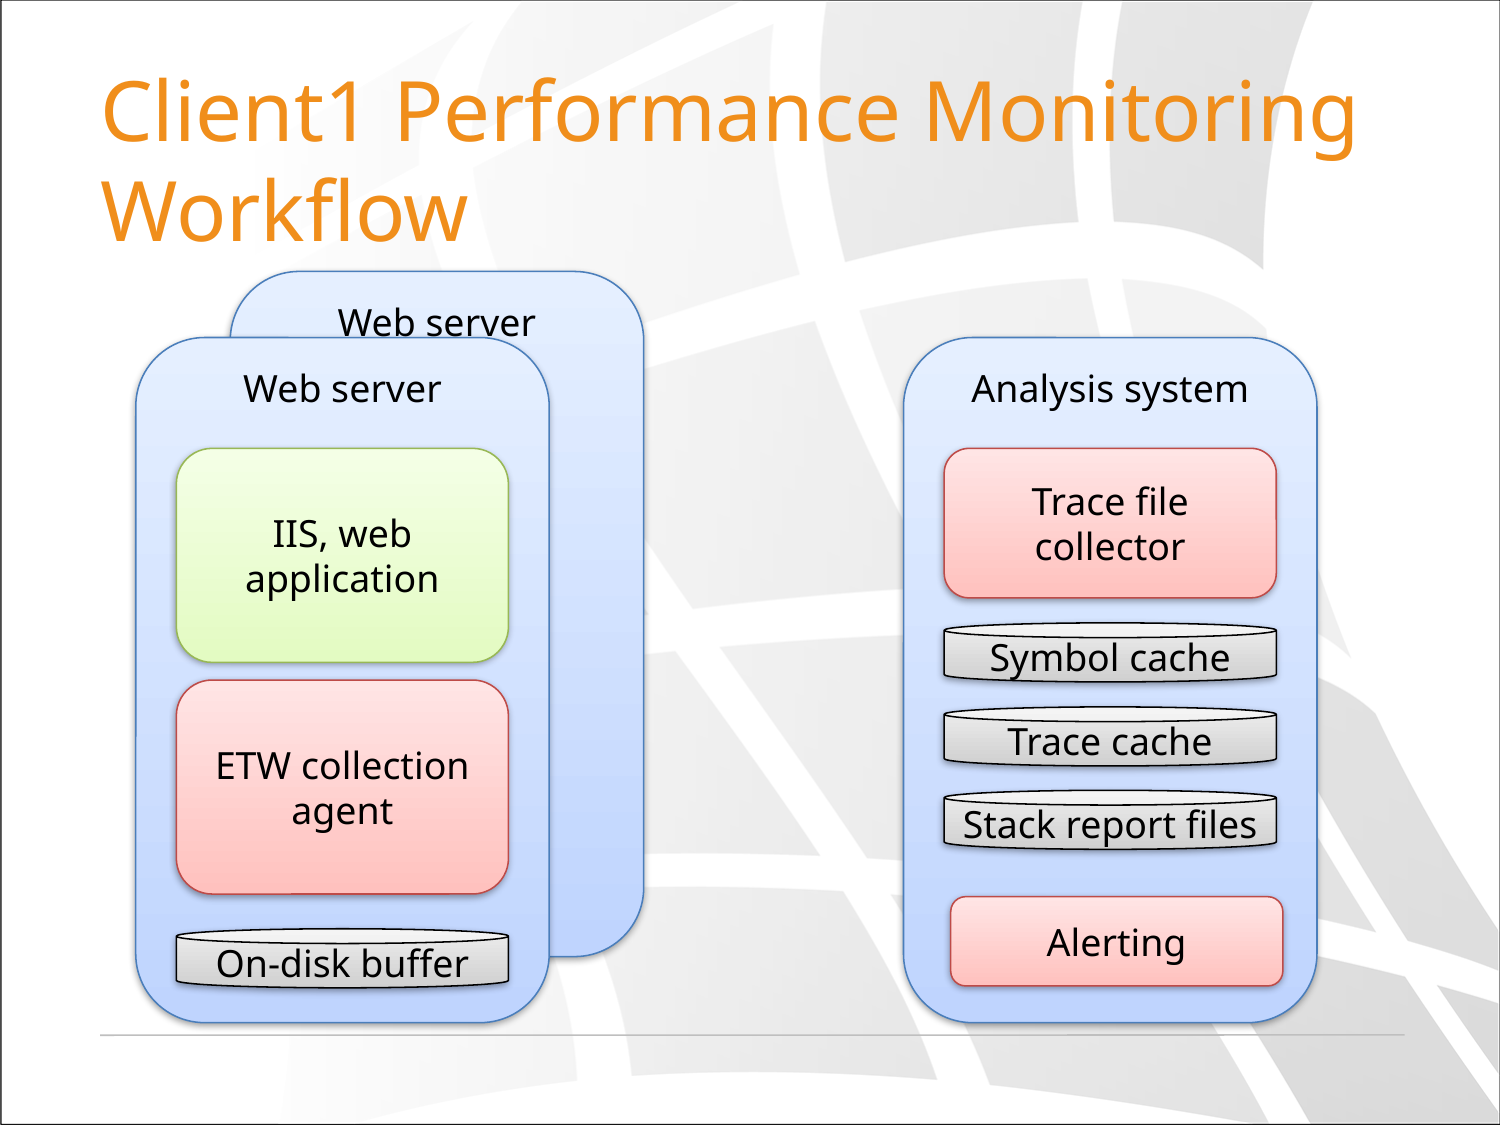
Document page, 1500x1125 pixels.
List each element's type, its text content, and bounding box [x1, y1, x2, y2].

title Client1 Performance Monitoring Workflow [100, 78, 1412, 245]
text_box Analysis system [902, 336, 1318, 1024]
text_box Alerting [949, 895, 1284, 987]
text_box ETW collection agent [175, 679, 510, 895]
text_box Web server [134, 336, 550, 1024]
text_box Symbol cache [943, 622, 1278, 683]
text_box Trace cache [943, 706, 1278, 767]
text_box Web server [229, 270, 645, 958]
text_box Stack report files [943, 789, 1278, 851]
text_box Trace file collector [943, 447, 1278, 599]
text_box On-disk buffer [175, 927, 510, 989]
picture [0, 0, 1500, 1125]
text_box IIS, web application [175, 447, 510, 664]
